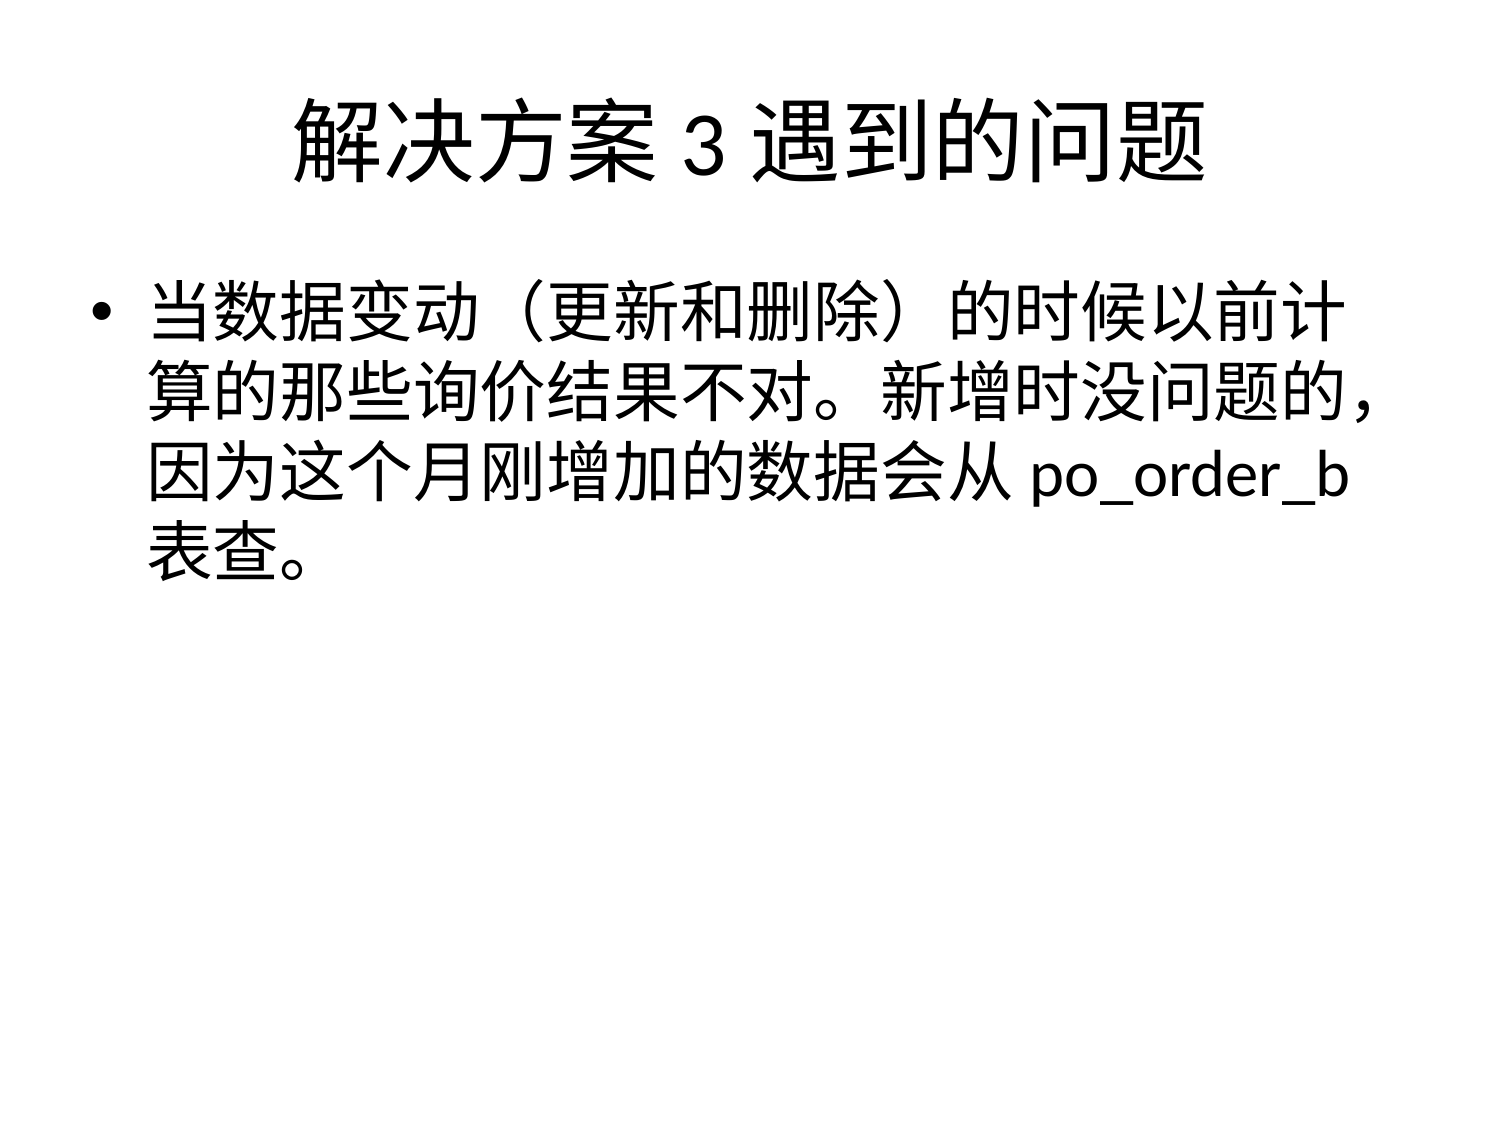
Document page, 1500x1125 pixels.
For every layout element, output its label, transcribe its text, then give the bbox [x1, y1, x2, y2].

list 当数据变动（更新和删除）的时候以前计算的那些询价结果不对。新增时没问题的，因为这个月刚增加的数据会从po_order_b表查。 [75, 262, 1425, 1005]
title 解决方案3遇到的问题 [75, 45, 1425, 233]
